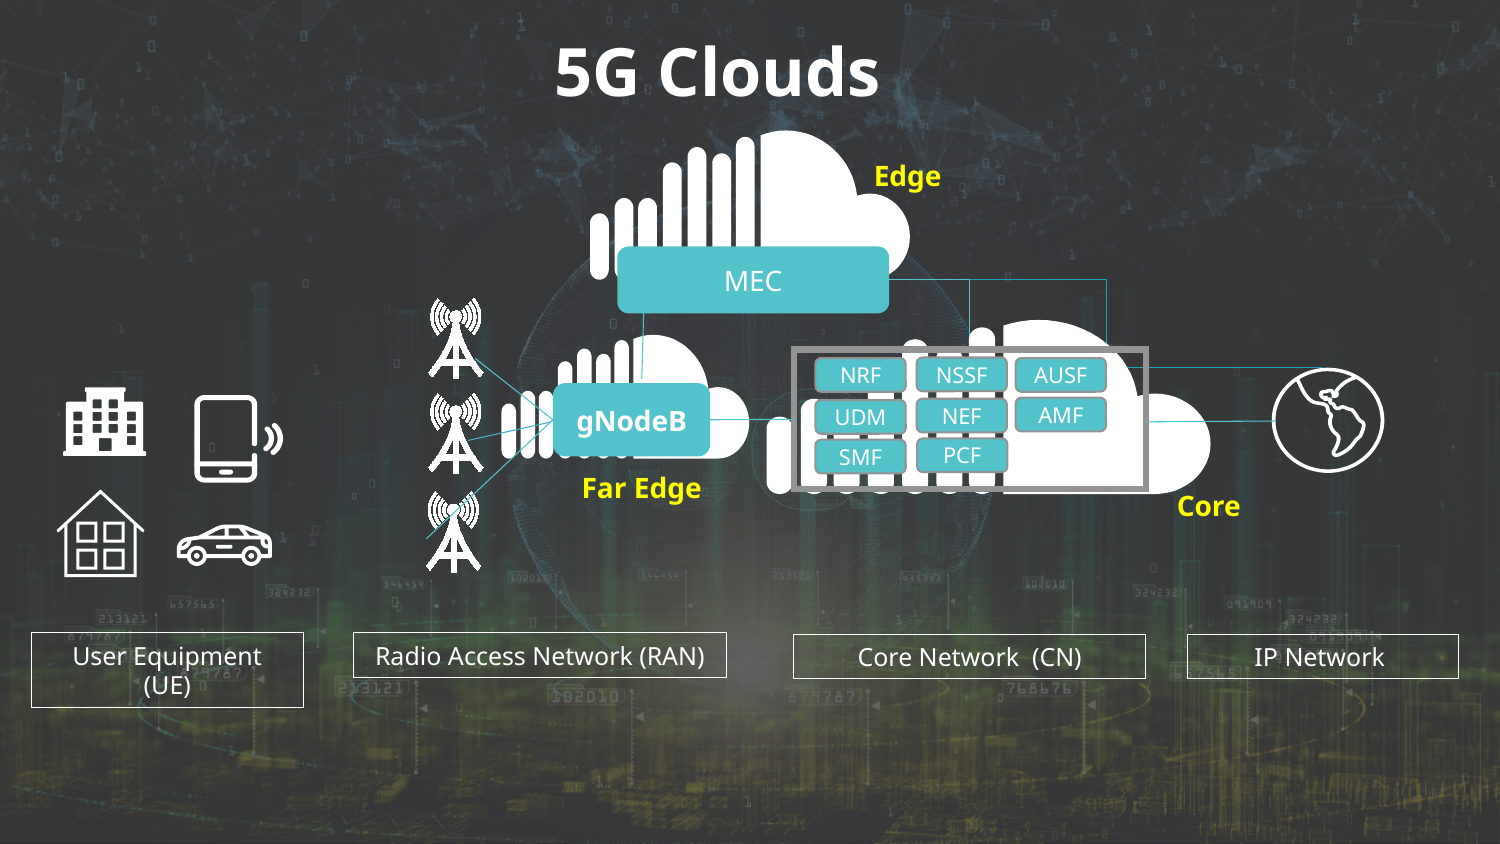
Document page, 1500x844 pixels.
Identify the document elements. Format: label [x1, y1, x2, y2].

text_box [475, 358, 553, 419]
picture [0, 0, 1500, 844]
text_box [194, 395, 284, 483]
text_box [793, 349, 1146, 490]
text_box [463, 419, 553, 551]
text_box [176, 524, 272, 566]
text_box [56, 489, 145, 578]
text_box [889, 279, 970, 349]
text_box [970, 279, 1324, 368]
text_box [428, 392, 475, 474]
text_box [428, 298, 484, 379]
text_box [426, 491, 481, 573]
